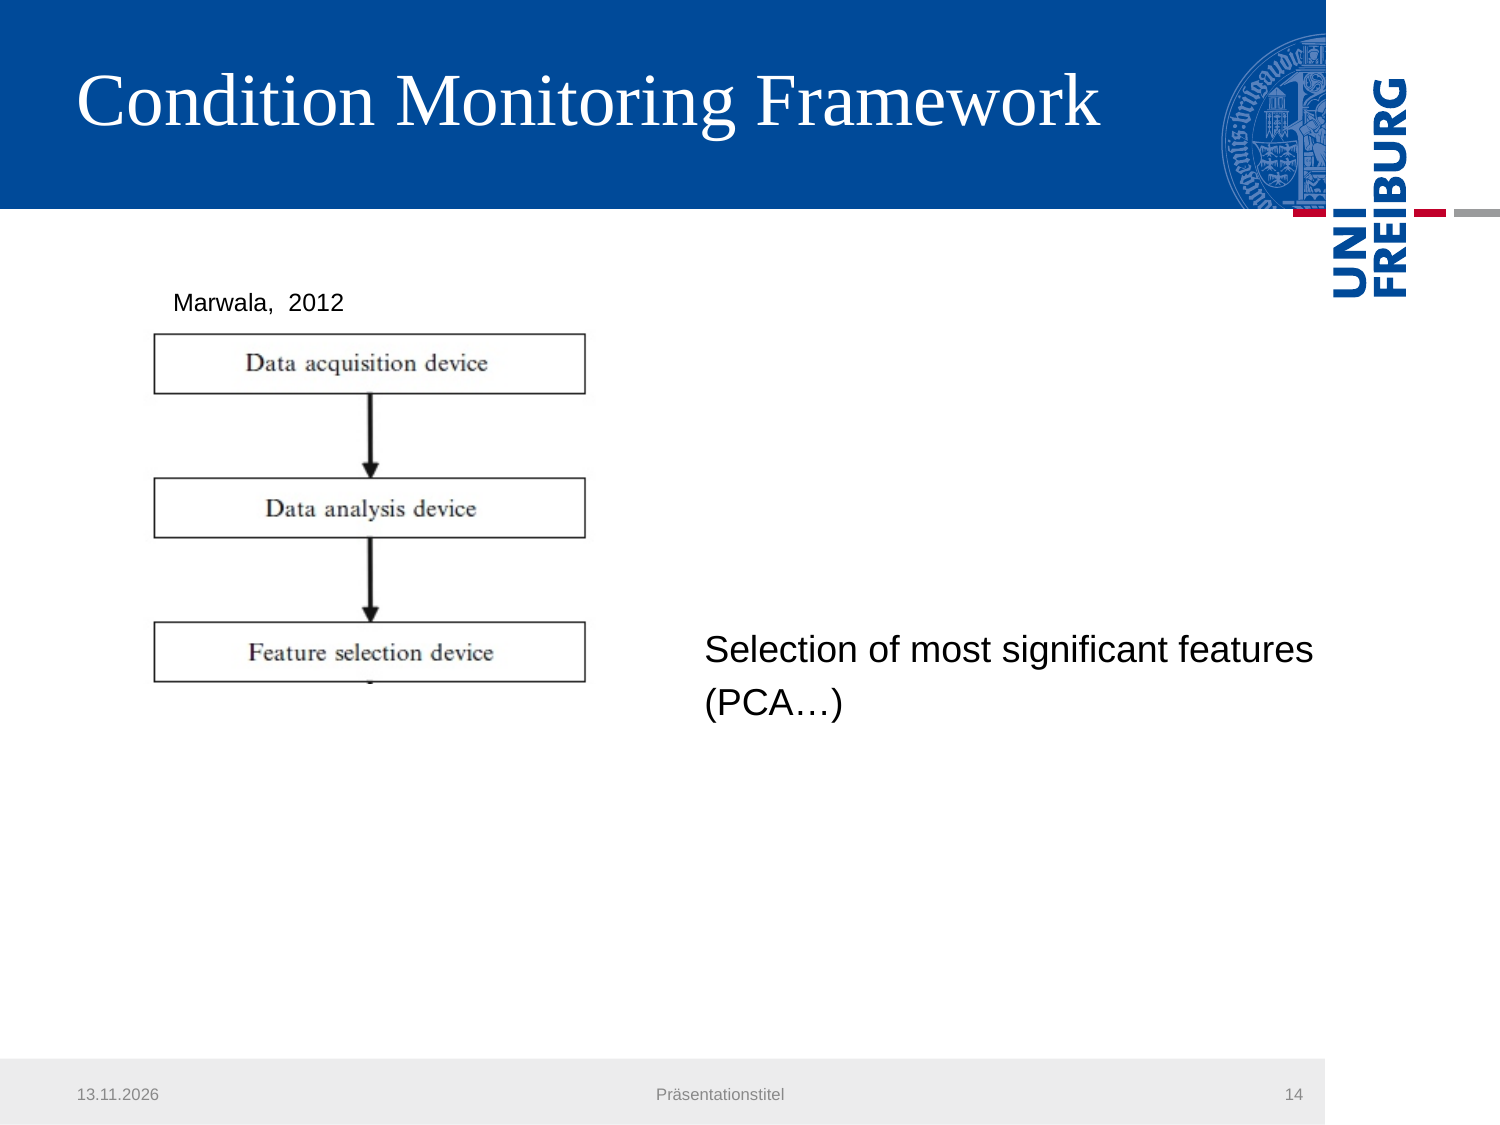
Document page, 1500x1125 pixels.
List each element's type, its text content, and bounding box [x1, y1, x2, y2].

title Condition Monitoring Framework [76, 50, 1235, 169]
list Selection of most significant features (PCA…) [704, 302, 1324, 1023]
slide_number 14 [1234, 1074, 1304, 1114]
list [132, 318, 608, 684]
footer Präsentationstitel [230, 1074, 1211, 1114]
text_box Marwala, 2012 [158, 278, 360, 317]
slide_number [76, 1074, 207, 1114]
